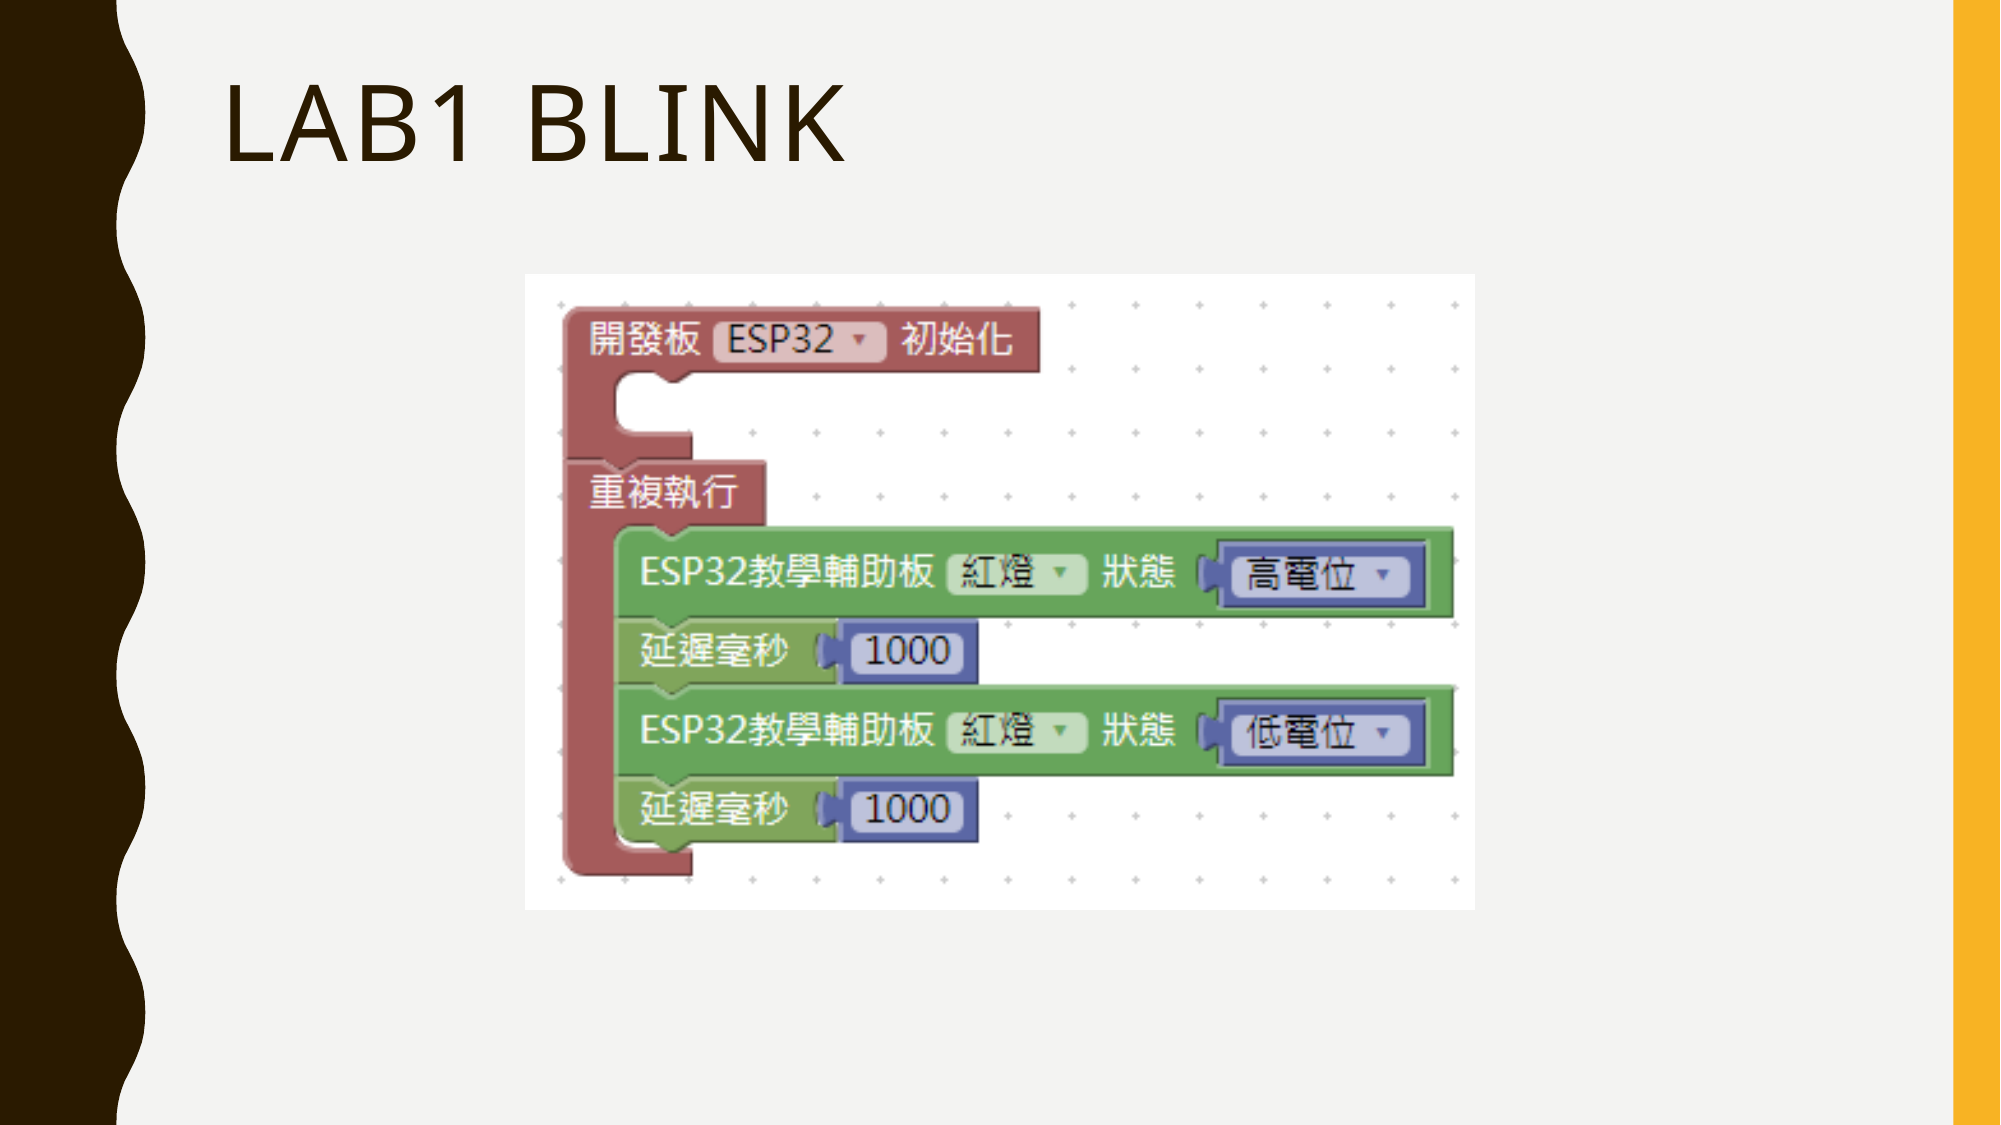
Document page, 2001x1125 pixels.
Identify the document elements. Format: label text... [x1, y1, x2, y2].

title Lab1 Blink [205, 62, 1875, 308]
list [525, 274, 1475, 910]
